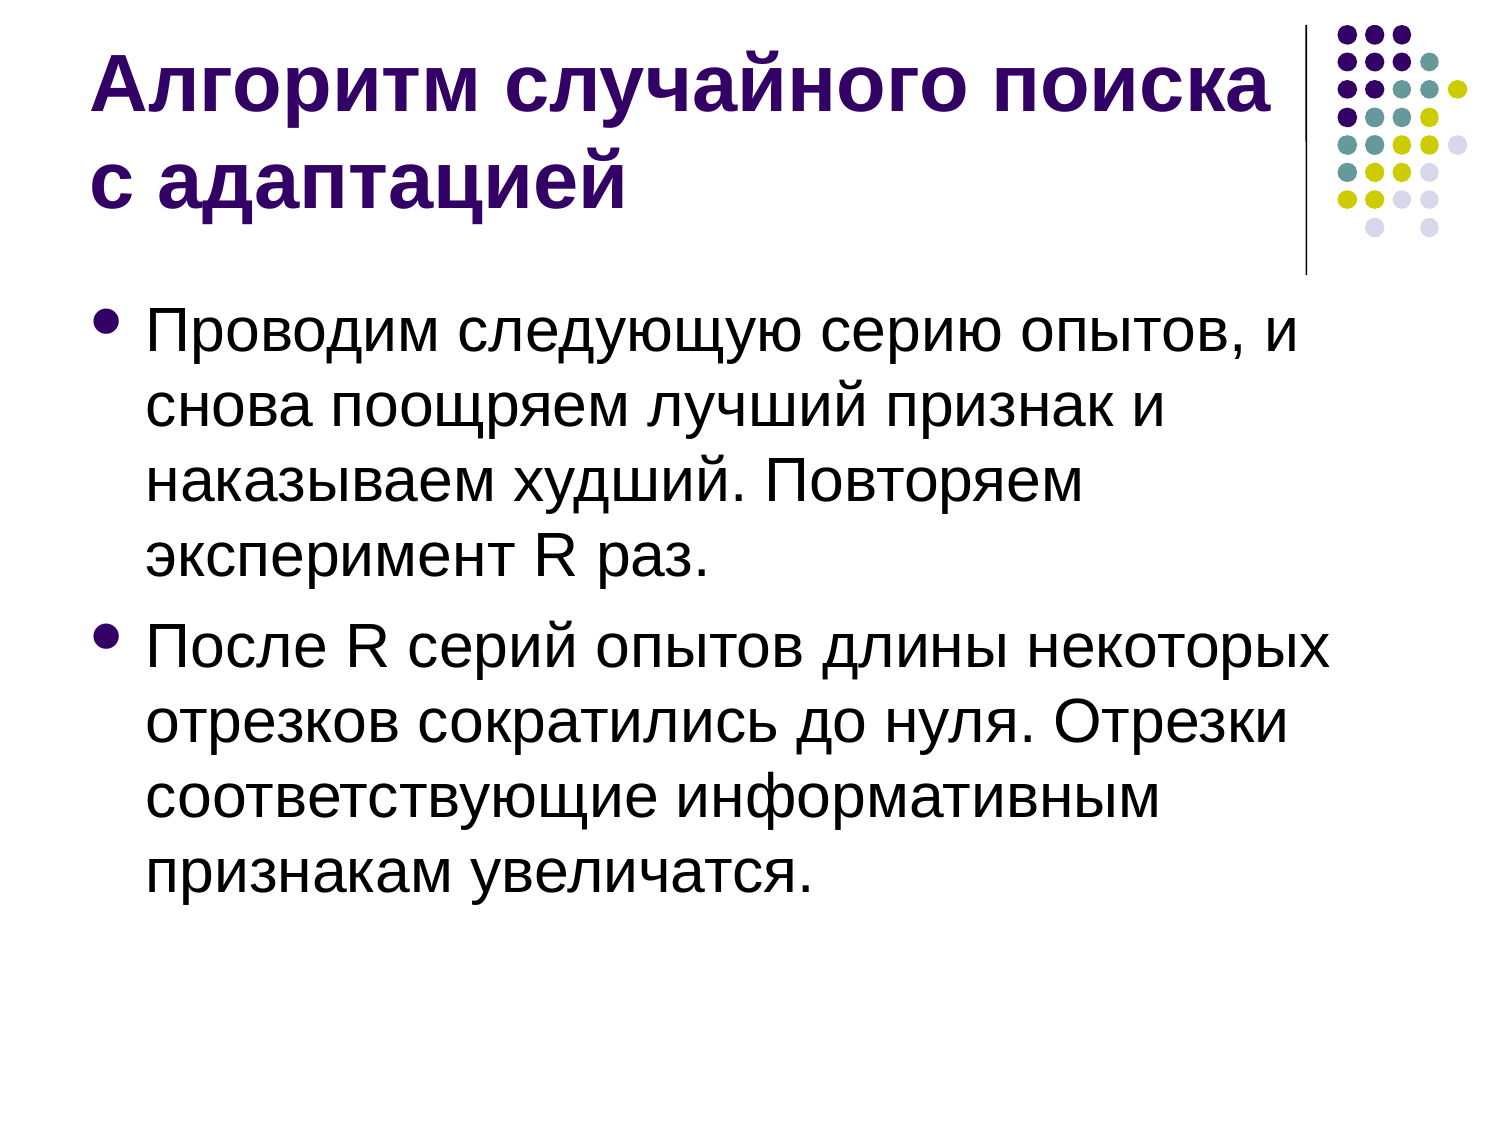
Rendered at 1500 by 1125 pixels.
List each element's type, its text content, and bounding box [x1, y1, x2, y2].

text_box Алгоритм случайного поиска с адаптацией [74, 20, 1313, 233]
text_box Проводим следующую серию опытов, и снова поощряем лучший признак и наказываем худший. Повторяем эксперимент R раз. После R серий опытов длины некоторых отрезков сократились до нуля. Отрезки соответствующие информативным признакам увеличатся. [74, 281, 1425, 1006]
